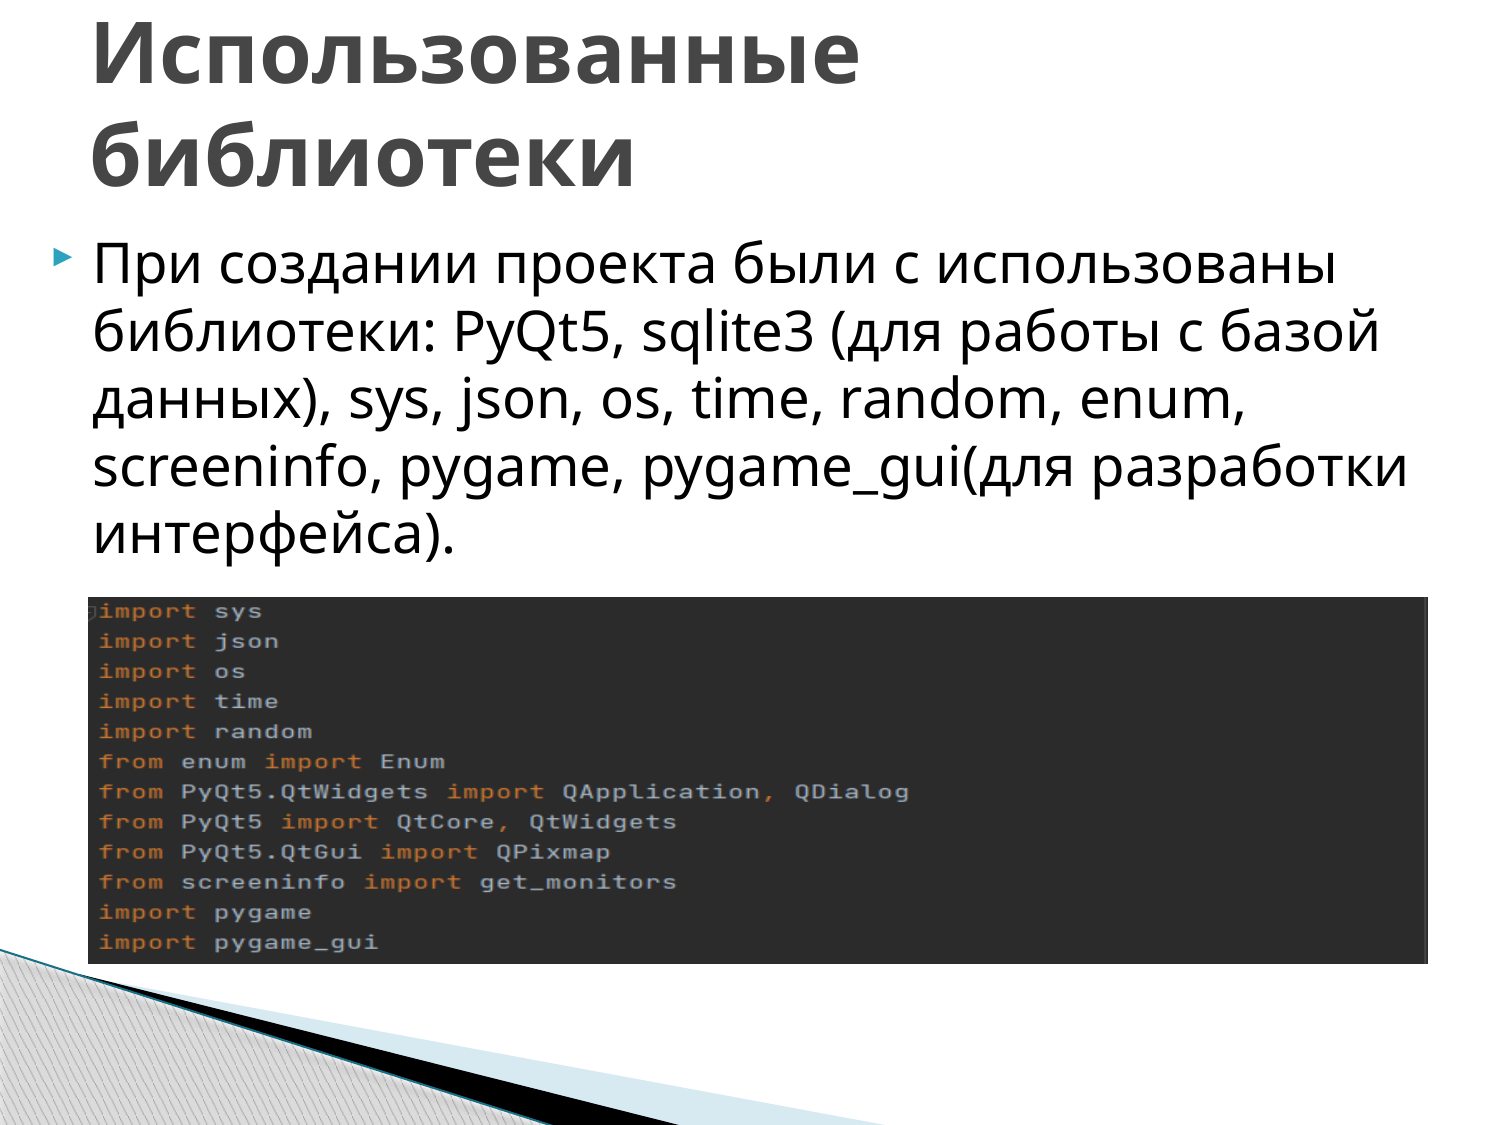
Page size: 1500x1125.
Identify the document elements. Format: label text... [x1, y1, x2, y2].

title Использованные библиотеки [75, 7, 1425, 195]
list При создании проекта были с использованы библиотеки: PyQt5, sqlite3 (для работы с базой данных), sys, json, os, time, random, enum, screeninfo, pygame, pygame_gui(для разработки интерфейса). [17, 219, 1500, 963]
picture [88, 597, 1428, 964]
